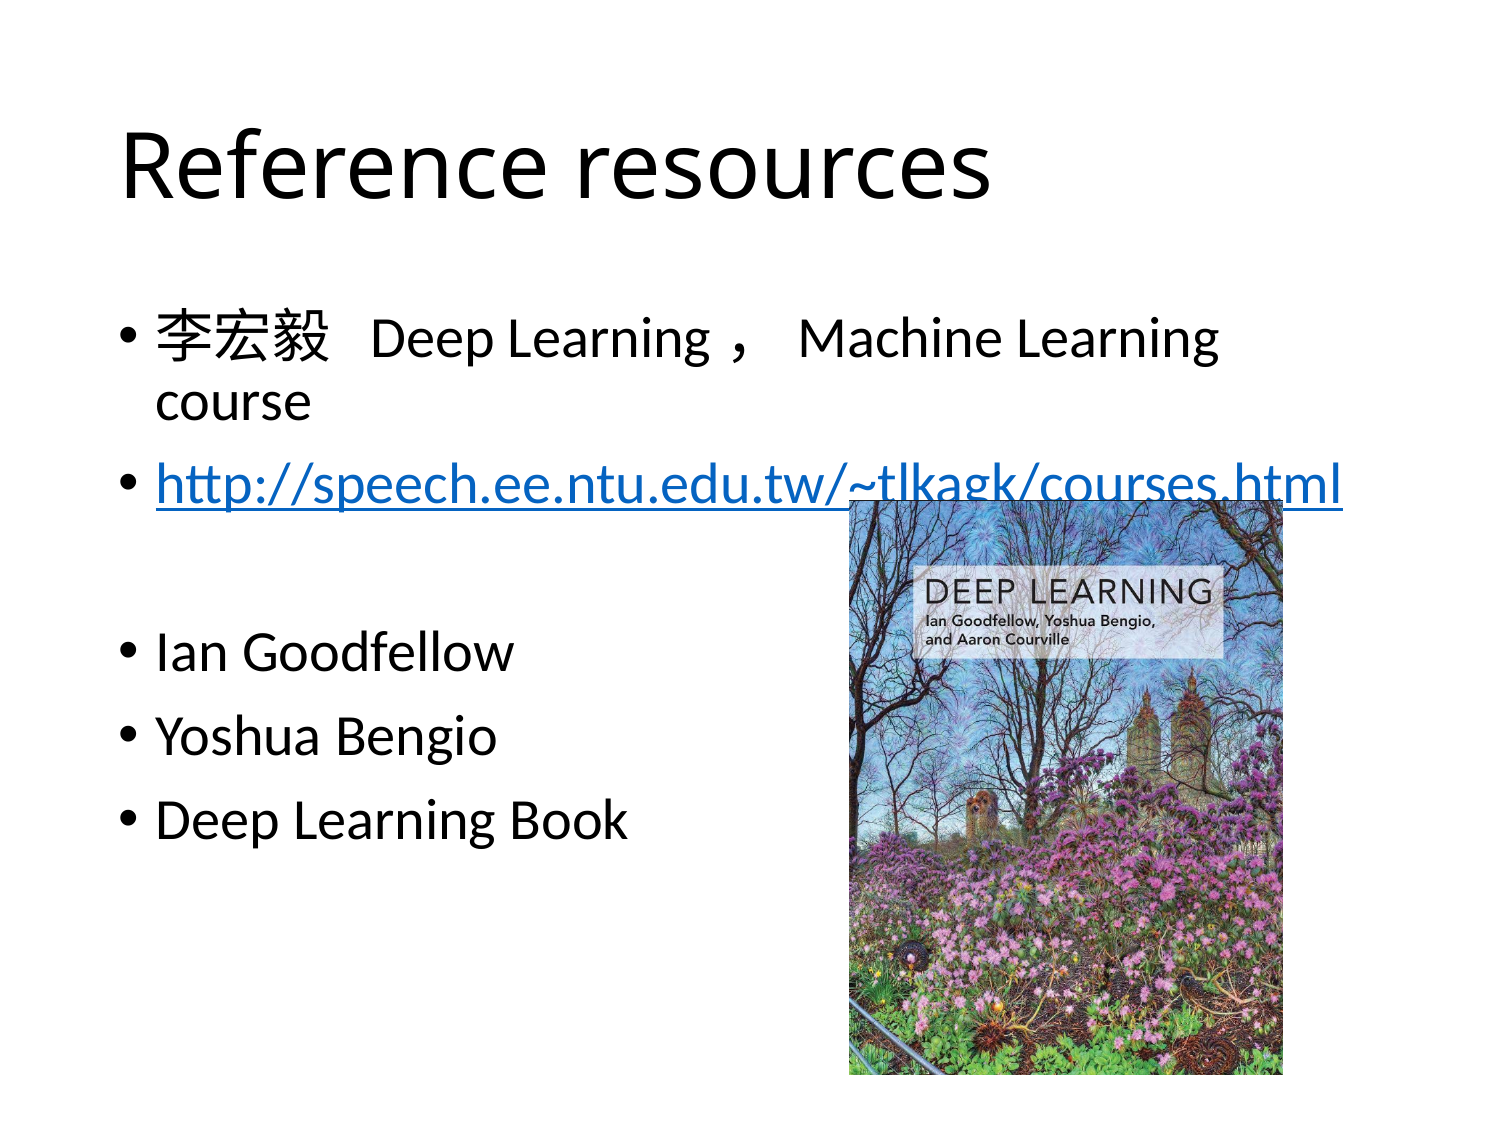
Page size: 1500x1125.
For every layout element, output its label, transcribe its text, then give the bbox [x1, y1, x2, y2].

list 李宏毅 Deep Learning，Machine Learning course http://speech.ee.ntu.edu.tw/~tlkagk/courses.html Ian Goodfellow Yoshua Bengio Deep Learning Book [103, 299, 1397, 1014]
title Reference resources [103, 59, 1397, 278]
picture [849, 499, 1283, 1075]
